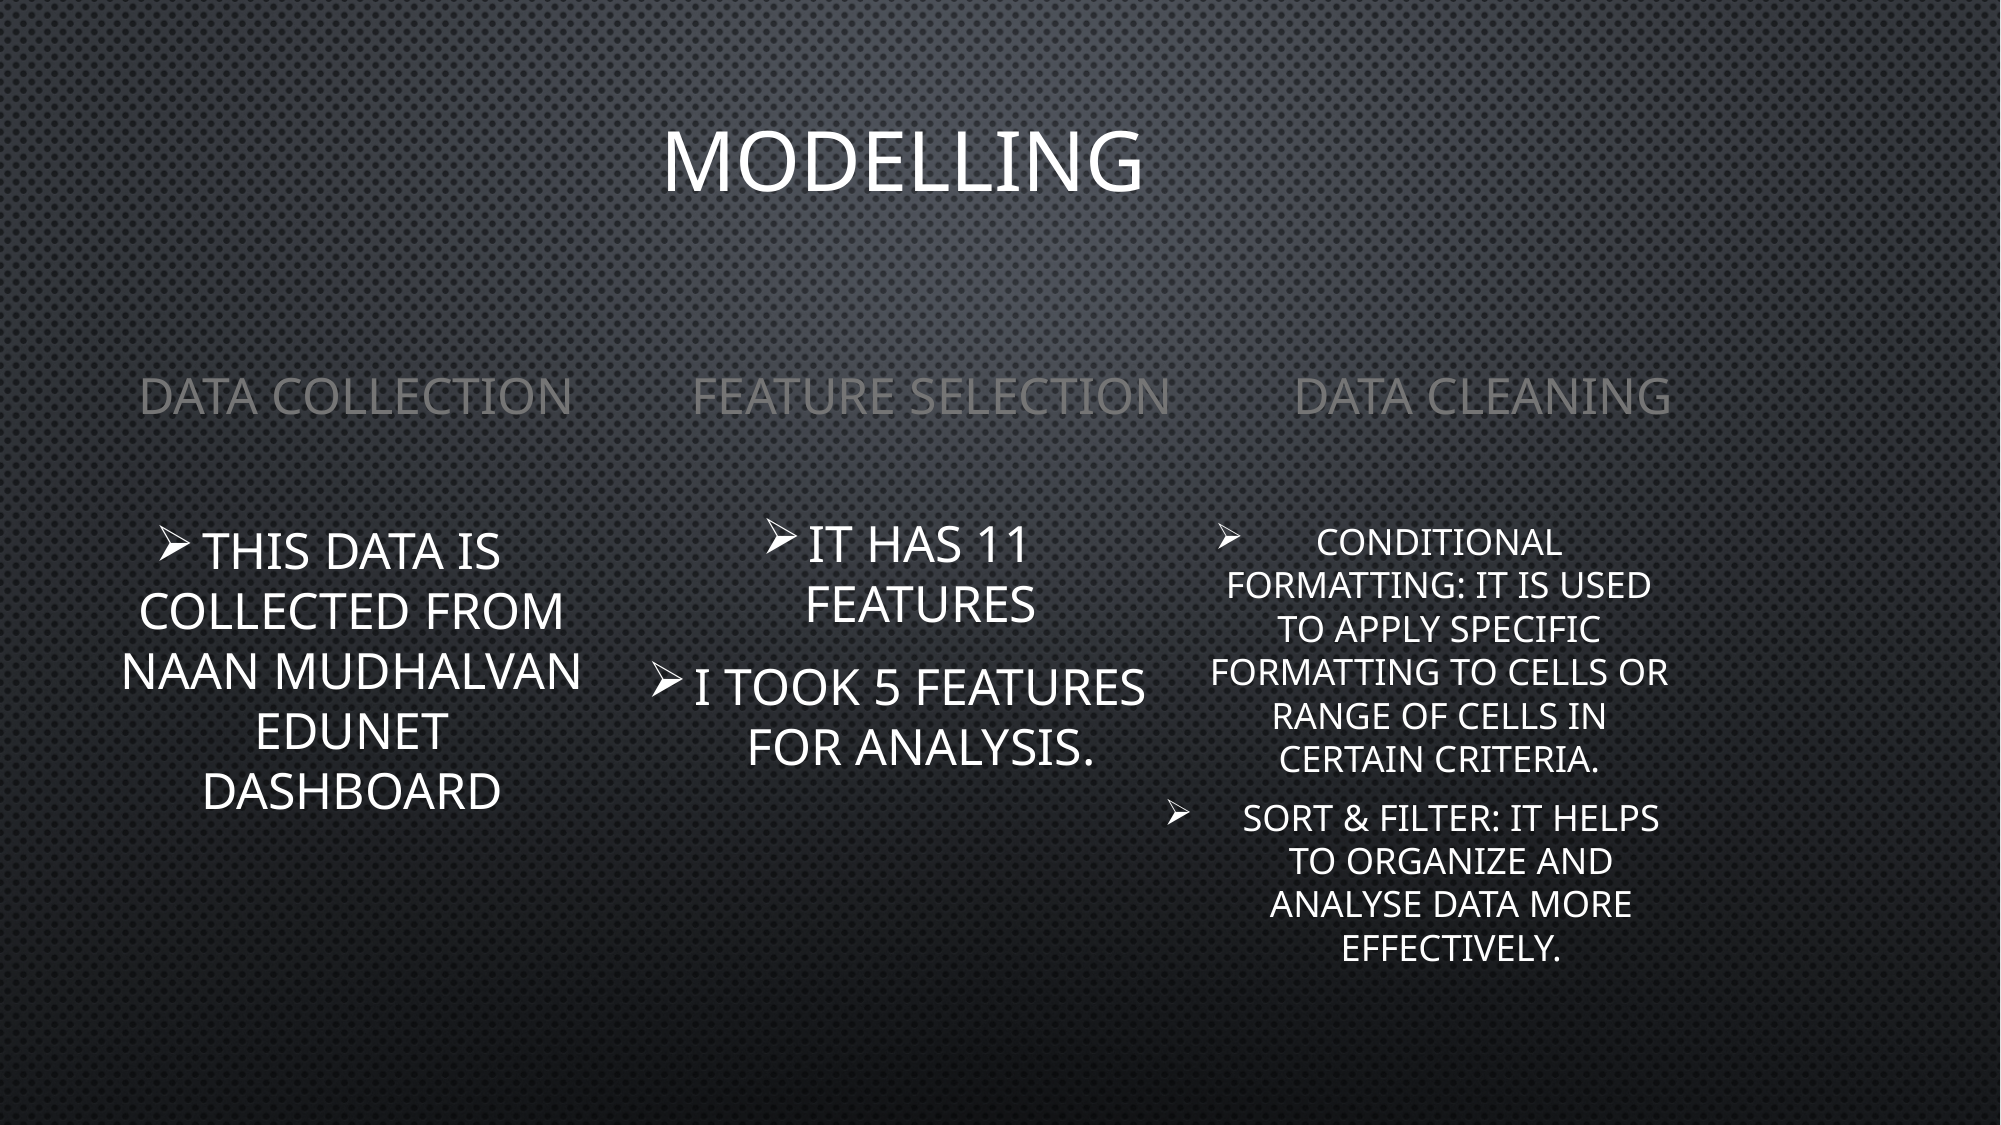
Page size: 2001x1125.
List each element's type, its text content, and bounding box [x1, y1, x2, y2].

list Conditional formatting: It is used to apply specific formatting to cells or range of cells in certain criteria. Sort & filter: It helps to organize and analyse data more effectively. [1149, 511, 1690, 984]
list FEATURE SELECTION [625, 338, 1149, 433]
list DATA COLLECTION [57, 338, 625, 433]
list DATA CLEANING [1149, 338, 1818, 433]
list This data is collected from naan mudhalvan edunet dashboard [57, 511, 600, 929]
list It has 11 features I took 5 features for analysis. [626, 505, 1169, 978]
title Modelling [0, 113, 1829, 303]
